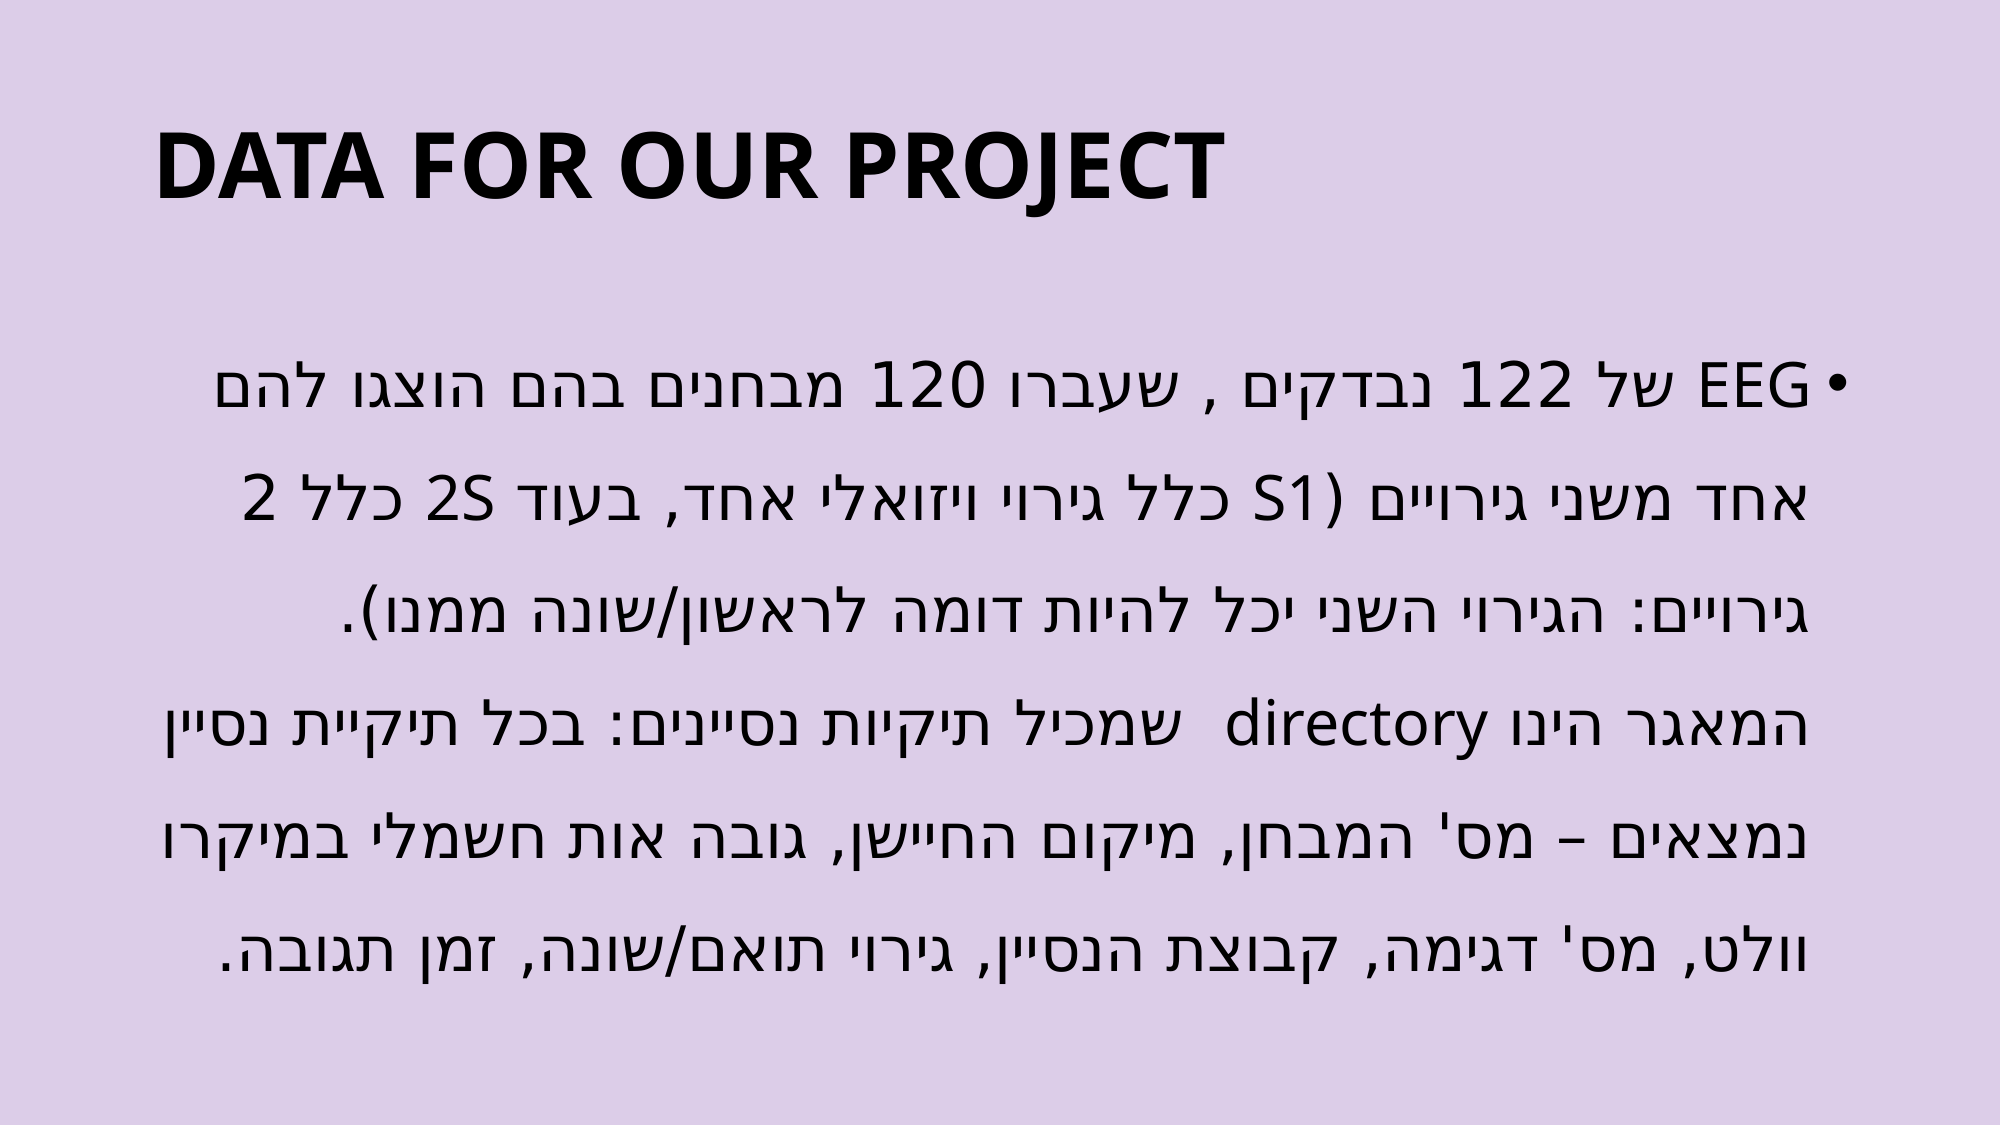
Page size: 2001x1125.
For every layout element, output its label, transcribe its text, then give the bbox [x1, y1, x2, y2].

list EEG של 122 נבדקים , שעברו 120 מבחנים בהם הוצגו להם אחד משני גירויים (S1 כלל גירוי ויזואלי אחד, בעוד 2S כלל 2 גירויים: הגירוי השני יכל להיות דומה לראשון/שונה ממנו). המאגר הינו directory שמכיל תיקיות נסיינים: בכל תיקיית נסיין נמצאים – מס' המבחן, מיקום החיישן, גובה אות חשמלי במיקרו וולט, מס' דגימה, קבוצת הנסיין, גירוי תואם/שונה, זמן תגובה. [137, 299, 1863, 1014]
title DATA FOR OUR PROJECT [137, 59, 1863, 278]
